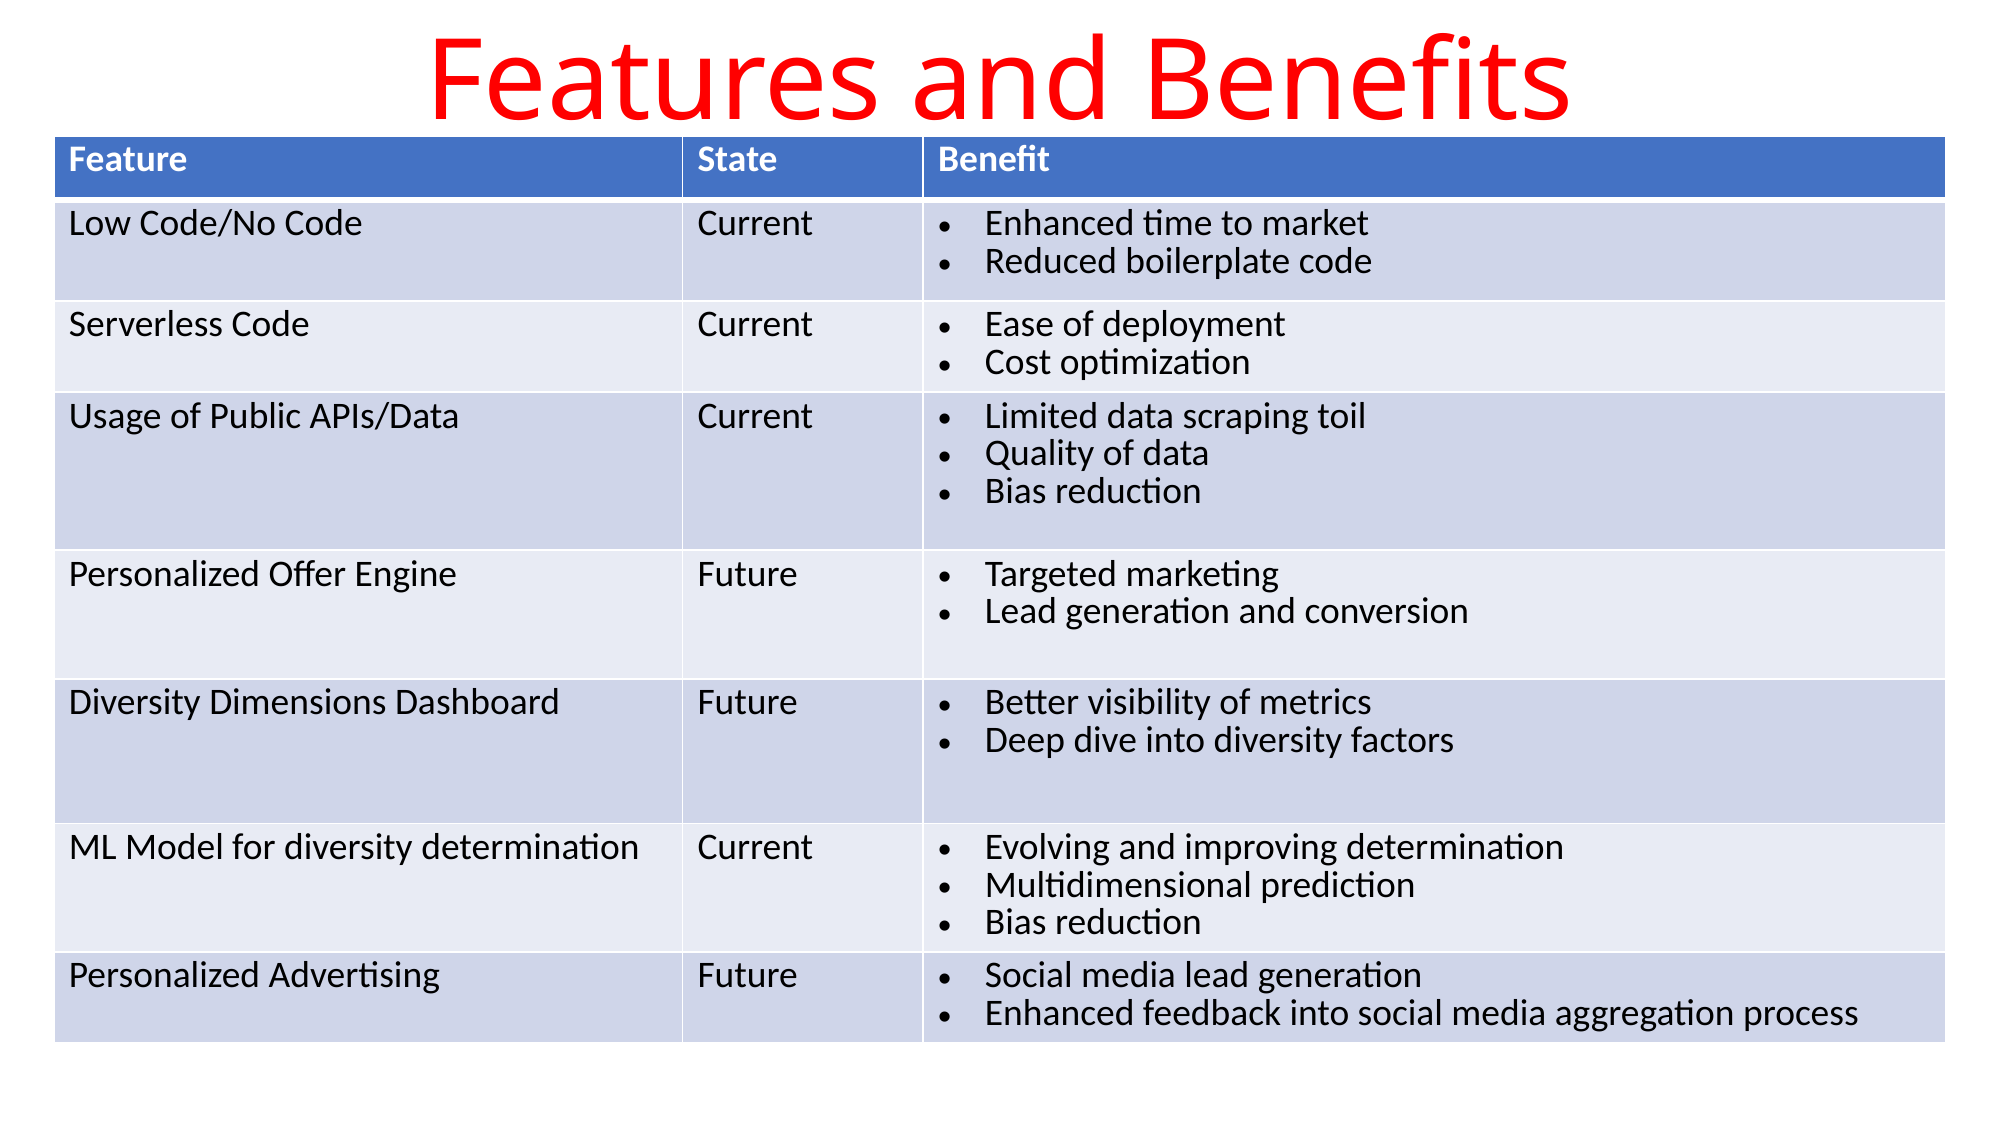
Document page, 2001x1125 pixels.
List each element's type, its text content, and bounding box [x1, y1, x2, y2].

table_cell Enhanced time to market Reduced boilerplate code [924, 203, 1945, 300]
table_cell Current [683, 824, 922, 951]
table_cell Social media lead generation Enhanced feedback into social media aggregation process [924, 953, 1945, 1042]
table_cell Current [683, 302, 922, 391]
table_cell Ease of deployment Cost optimization [924, 302, 1945, 391]
table_cell Targeted marketing Lead generation and conversion [924, 551, 1945, 678]
table_header State [683, 137, 922, 197]
table_cell Diversity Dimensions Dashboard [55, 680, 682, 823]
table_cell Evolving and improving determination Multidimensional prediction Bias reduction [924, 824, 1945, 951]
table_cell Low Code/No Code [55, 203, 682, 300]
table_cell Usage of Public APIs/Data [55, 393, 682, 549]
table_cell Personalized Offer Engine [55, 551, 682, 678]
table_cell Future [683, 551, 922, 678]
table_cell Limited data scraping toil Quality of data Bias reduction [924, 393, 1945, 549]
table_cell Serverless Code [55, 302, 682, 391]
table_header Benefit [924, 137, 1945, 197]
table_cell Current [683, 203, 922, 300]
table_cell Better visibility of metrics Deep dive into diversity factors [924, 680, 1945, 823]
table_cell Future [683, 680, 922, 823]
table_cell Future [683, 953, 922, 1042]
table_cell Current [683, 393, 922, 549]
table_cell ML Model for diversity determination [55, 824, 682, 951]
title Features and Benefits [137, 12, 1863, 135]
table_header Feature [55, 137, 682, 197]
table_cell Personalized Advertising [55, 953, 682, 1042]
